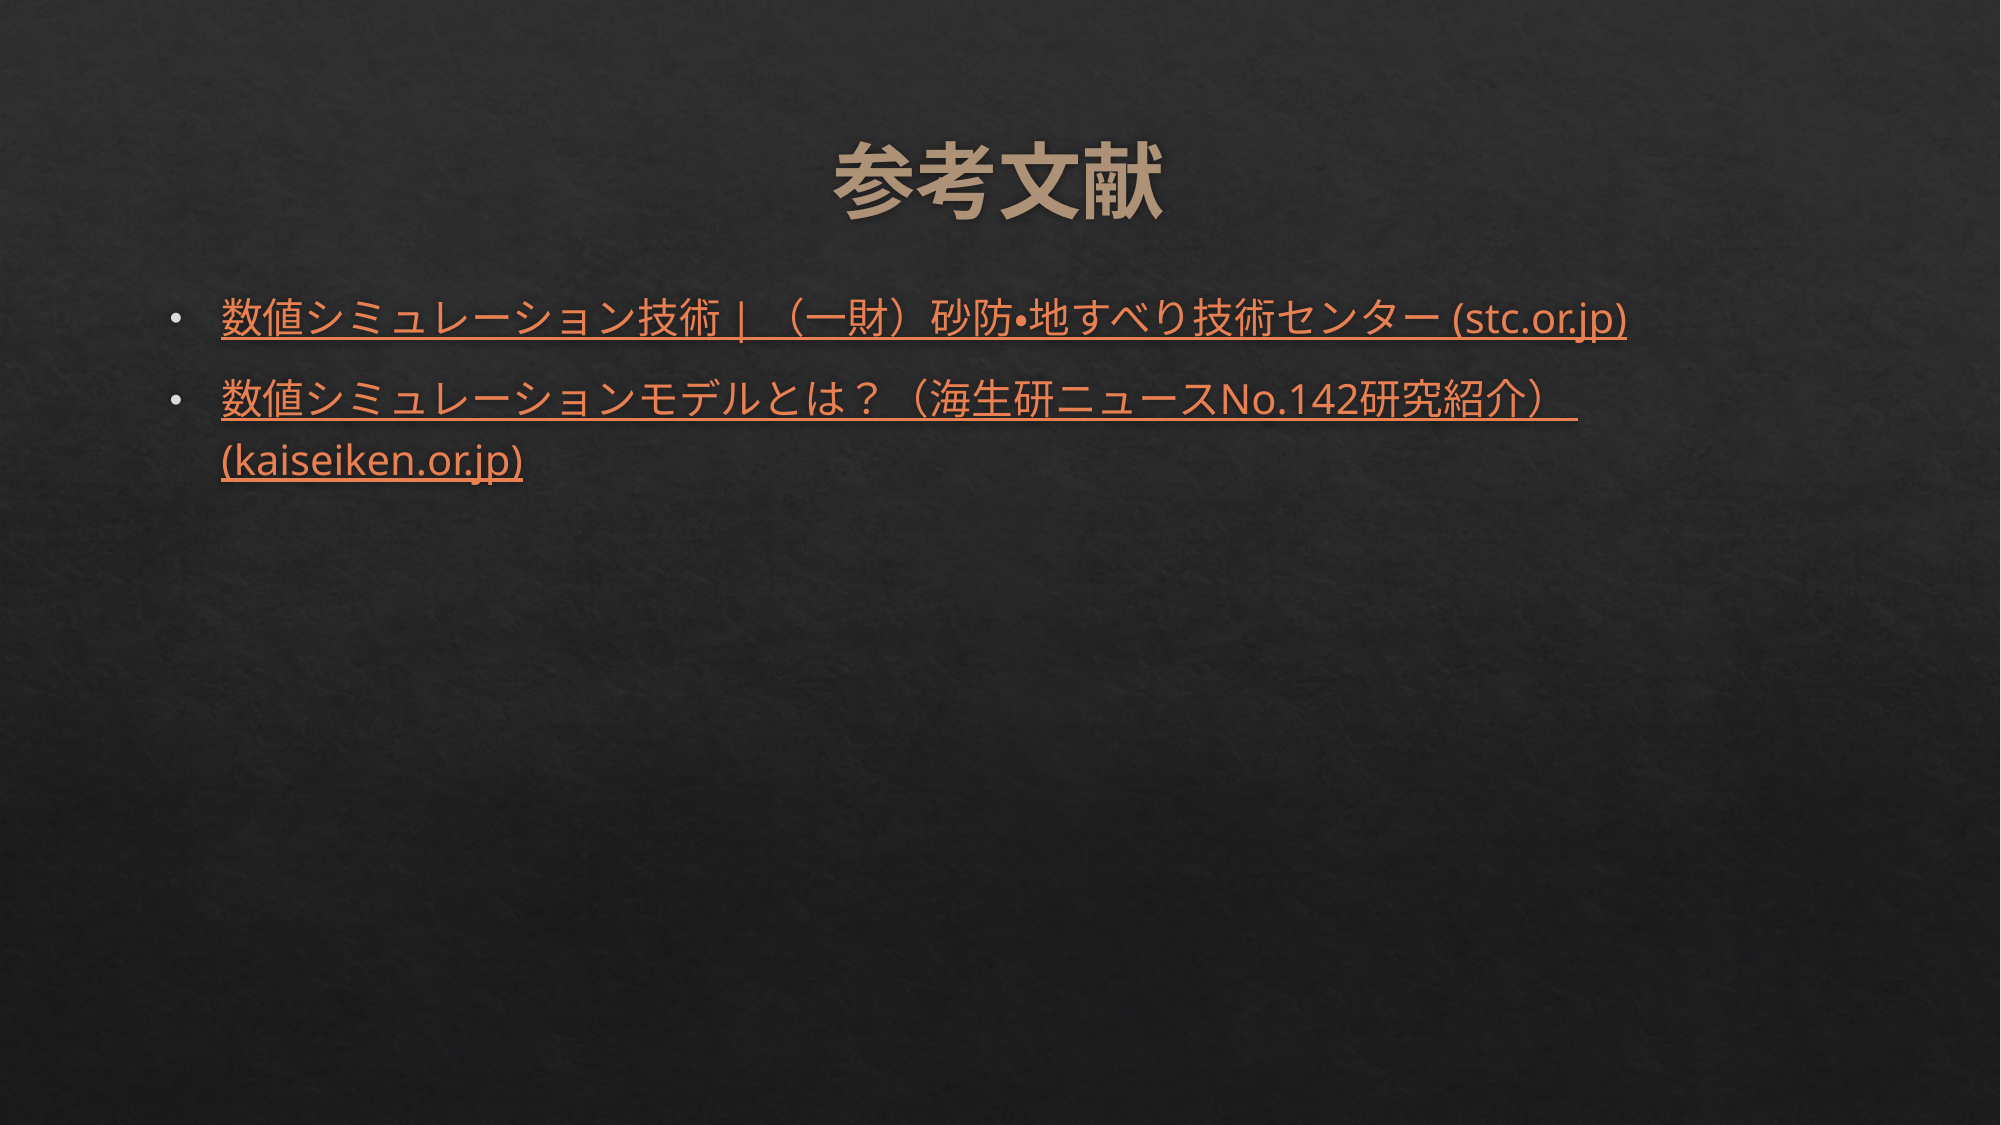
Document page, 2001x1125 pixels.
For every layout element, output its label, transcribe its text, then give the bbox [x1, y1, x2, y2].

title 参考文献 [149, 99, 1849, 260]
list 数値シミュレーション技術 | （一財）砂防・地すべり技術センター (stc.or.jp) 数値シミュレーションモデルとは？（海生研ニュースNo.142研究紹介） (kaiseiken.or.jp) [149, 284, 1849, 950]
